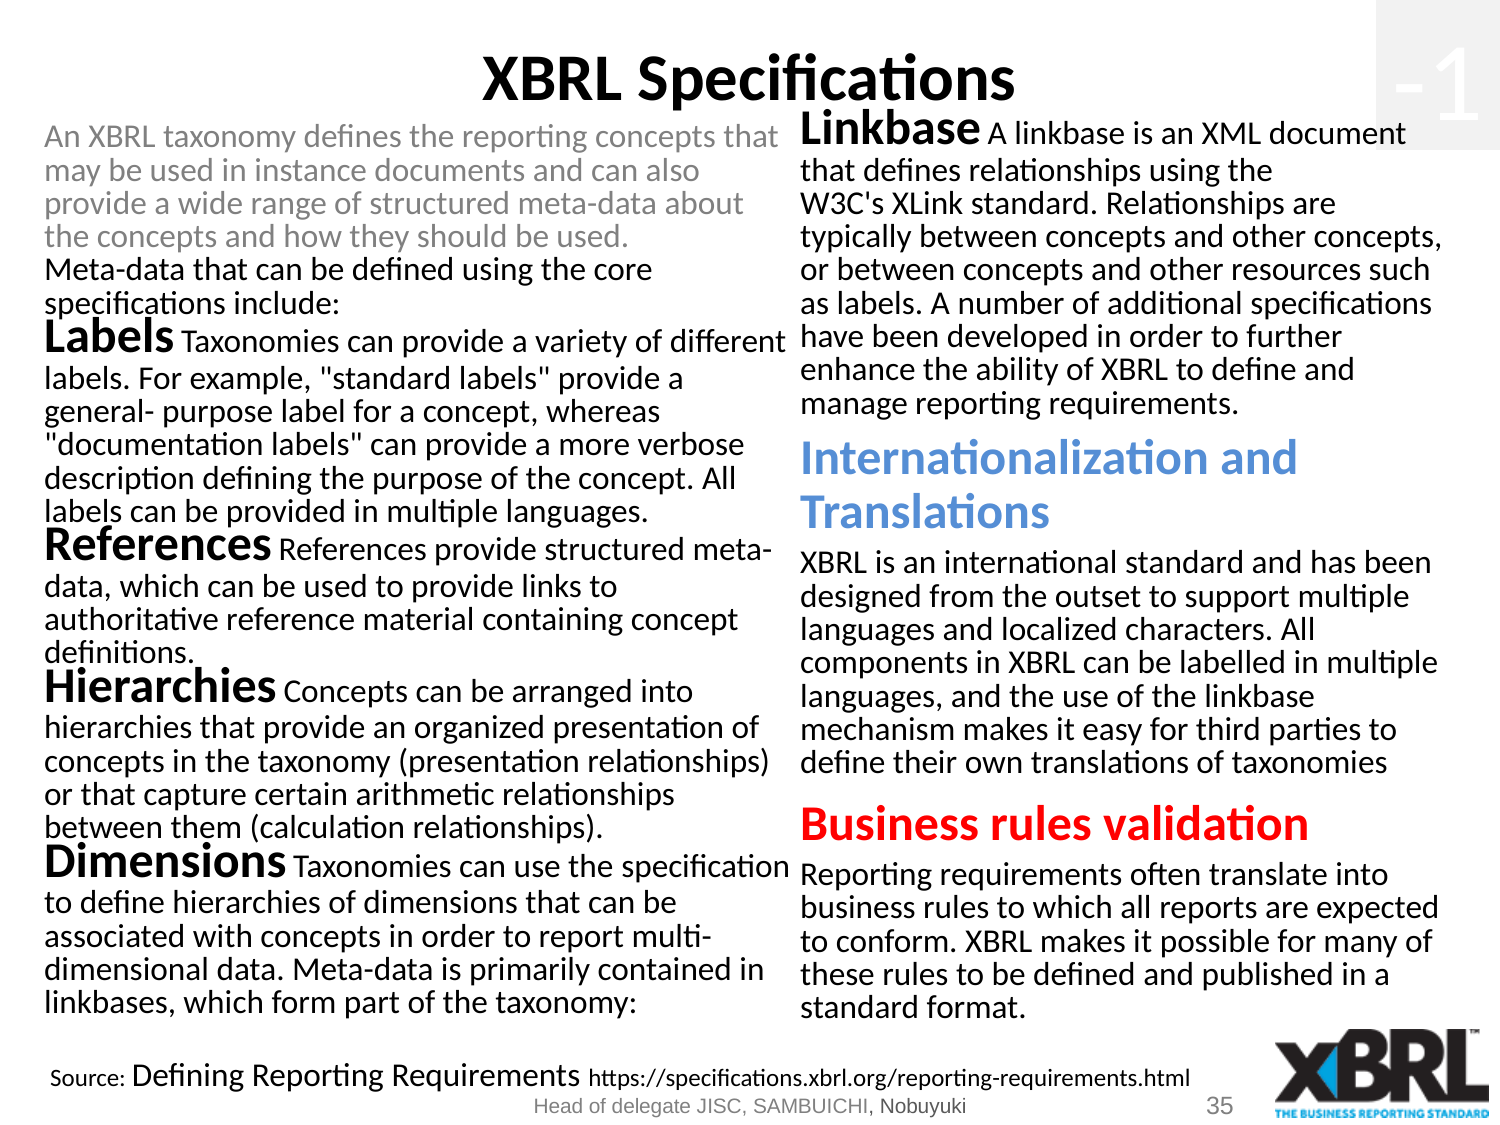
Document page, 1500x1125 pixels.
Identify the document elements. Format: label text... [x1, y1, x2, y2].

text_box -1 [1376, 0, 1500, 150]
picture [1275, 1029, 1489, 1118]
text_box Source: Defining Reporting Requirements https://specifications.xbrl.org/reporting-requirements.html [50, 1053, 1193, 1094]
text_box Linkbase A linkbase is an XML document that defines relationships using the W3C's XLink standard. Relationships are typically between concepts and other concepts, or between concepts and other resources such as labels. A number of additional specifications have been developed in order to further enhance the ability of XBRL to define and manage reporting requirements. Internationalization and Translations XBRL is an international standard and has been designed from the outset to support multiple languages and localized characters. All components in XBRL can be labelled in multiple languages, and the use of the linkbase mechanism makes it easy for third parties to define their own translations of taxonomies Business rules validation Reporting requirements often translate into business rules to which all reports are expected to conform. XBRL makes it possible for many of these rules to be defined and published in a standard format. [785, 113, 1471, 1059]
list An XBRL taxonomy defines the reporting concepts that may be used in instance documents and can also provide a wide range of structured meta-data about the concepts and how they should be used. Meta-data that can be defined using the core specifications include: Labels Taxonomies can provide a variety of different labels. For example, "standard labels" provide a general- purpose label for a concept, whereas "documentation labels" can provide a more verbose description defining the purpose of the concept. All labels can be provided in multiple languages. References References provide structured meta-data, which can be used to provide links to authoritative reference material containing concept definitions. Hierarchies Concepts can be arranged into hierarchies that provide an organized presentation of concepts in the taxonomy (presentation relationships) or that capture certain arithmetic relationships between them (calculation relationships). Dimensions Taxonomies can use the specification to define hierarchies of dimensions that can be associated with concepts in order to report multi-dimensional data. Meta-data is primarily contained in linkbases, which form part of the taxonomy: [29, 113, 785, 1059]
title XBRL Specifications [147, 0, 1353, 113]
